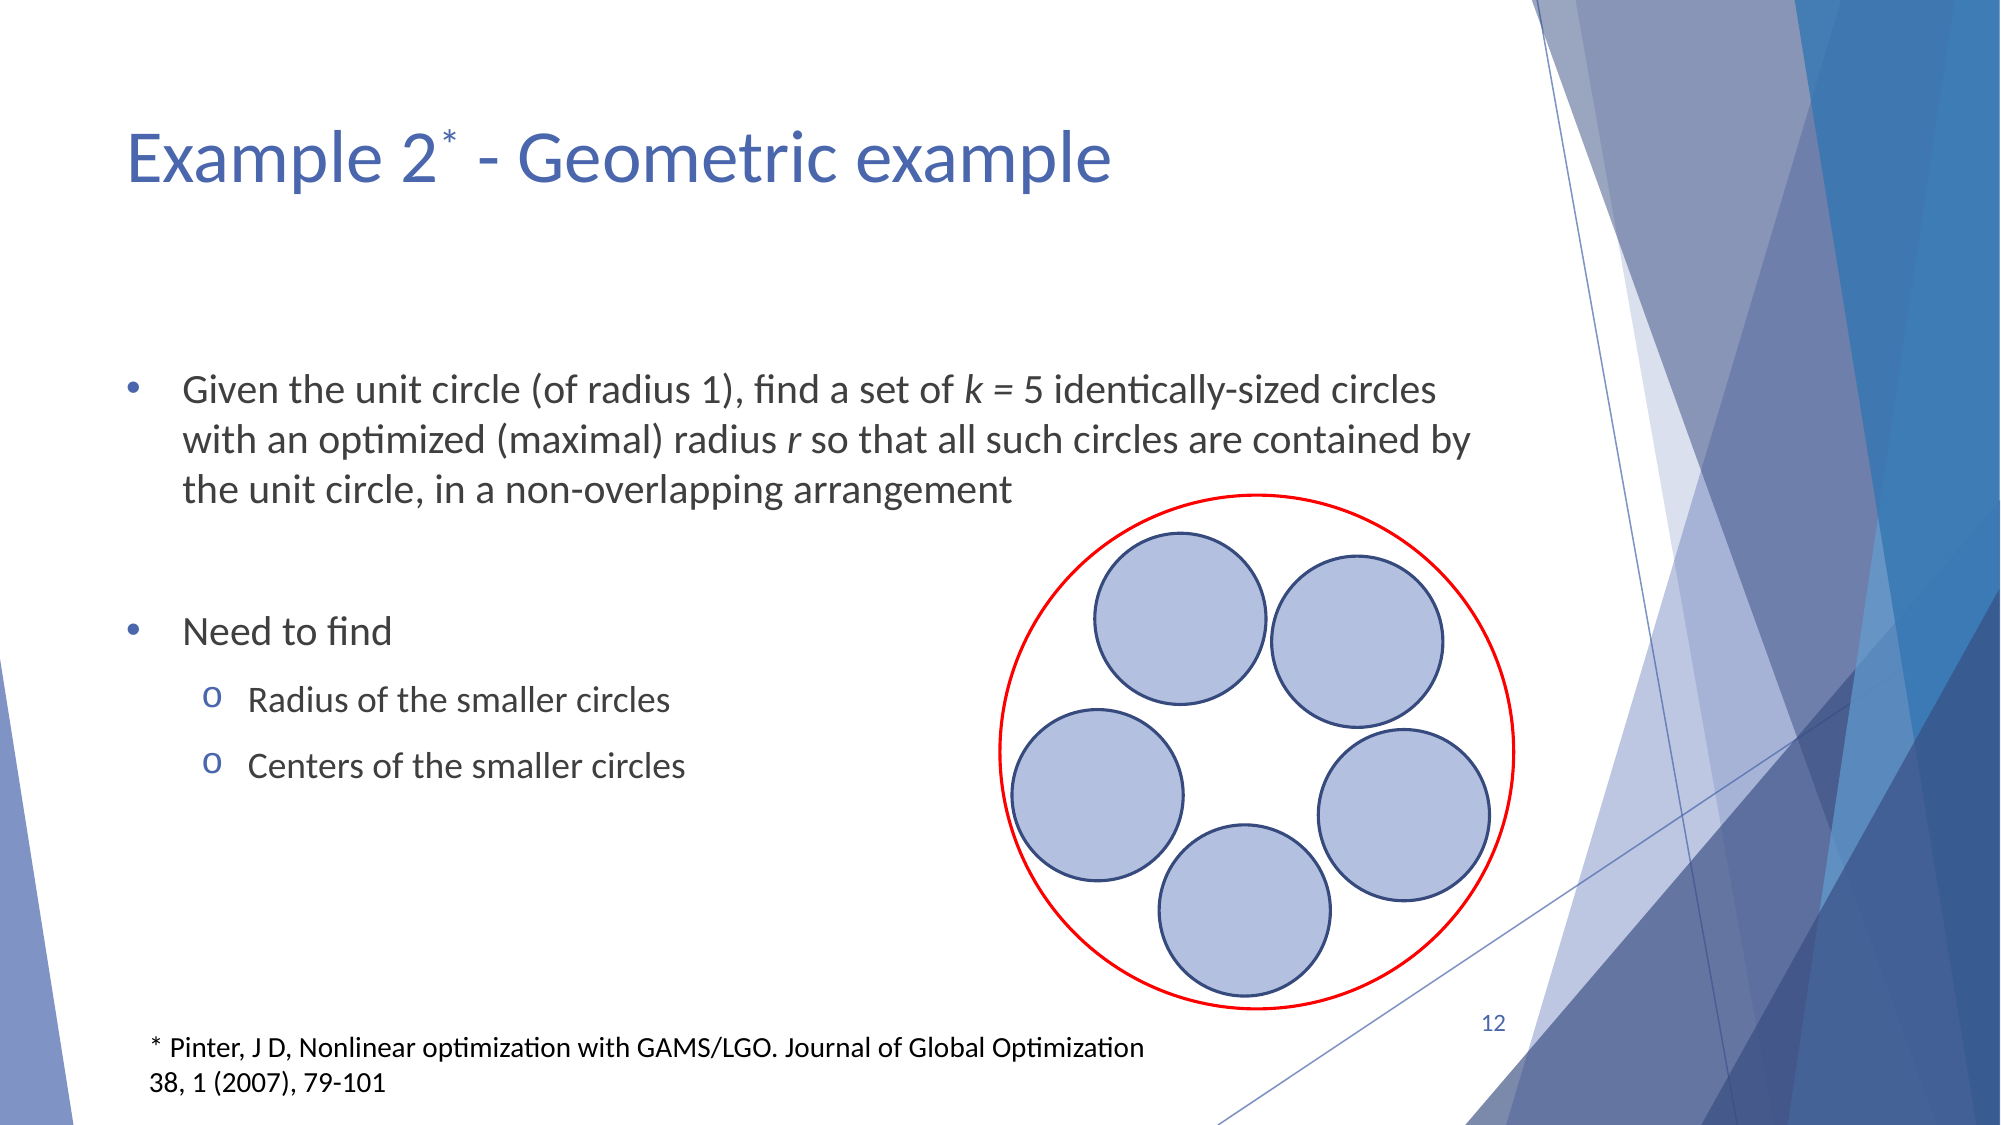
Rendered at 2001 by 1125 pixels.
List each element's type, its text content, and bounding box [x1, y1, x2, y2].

list Given the unit circle (of radius 1), find a set of k = 5 identically-sized circles with an optimized (maximal) radius r so that all such circles are contained by the unit circle, in a non-overlapping arrangement Need to find Radius of the smaller circles Centers of the smaller circles [111, 354, 1522, 992]
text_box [999, 494, 1514, 1010]
title Example 2* - Geometric example [111, 99, 1522, 317]
slide_number 12 [1409, 991, 1522, 1051]
footer * Pinter, J D, Nonlinear optimization with GAMS/LGO. Journal of Global Optimization 38, 1 (2007), 79-101 [133, 1028, 1497, 1099]
